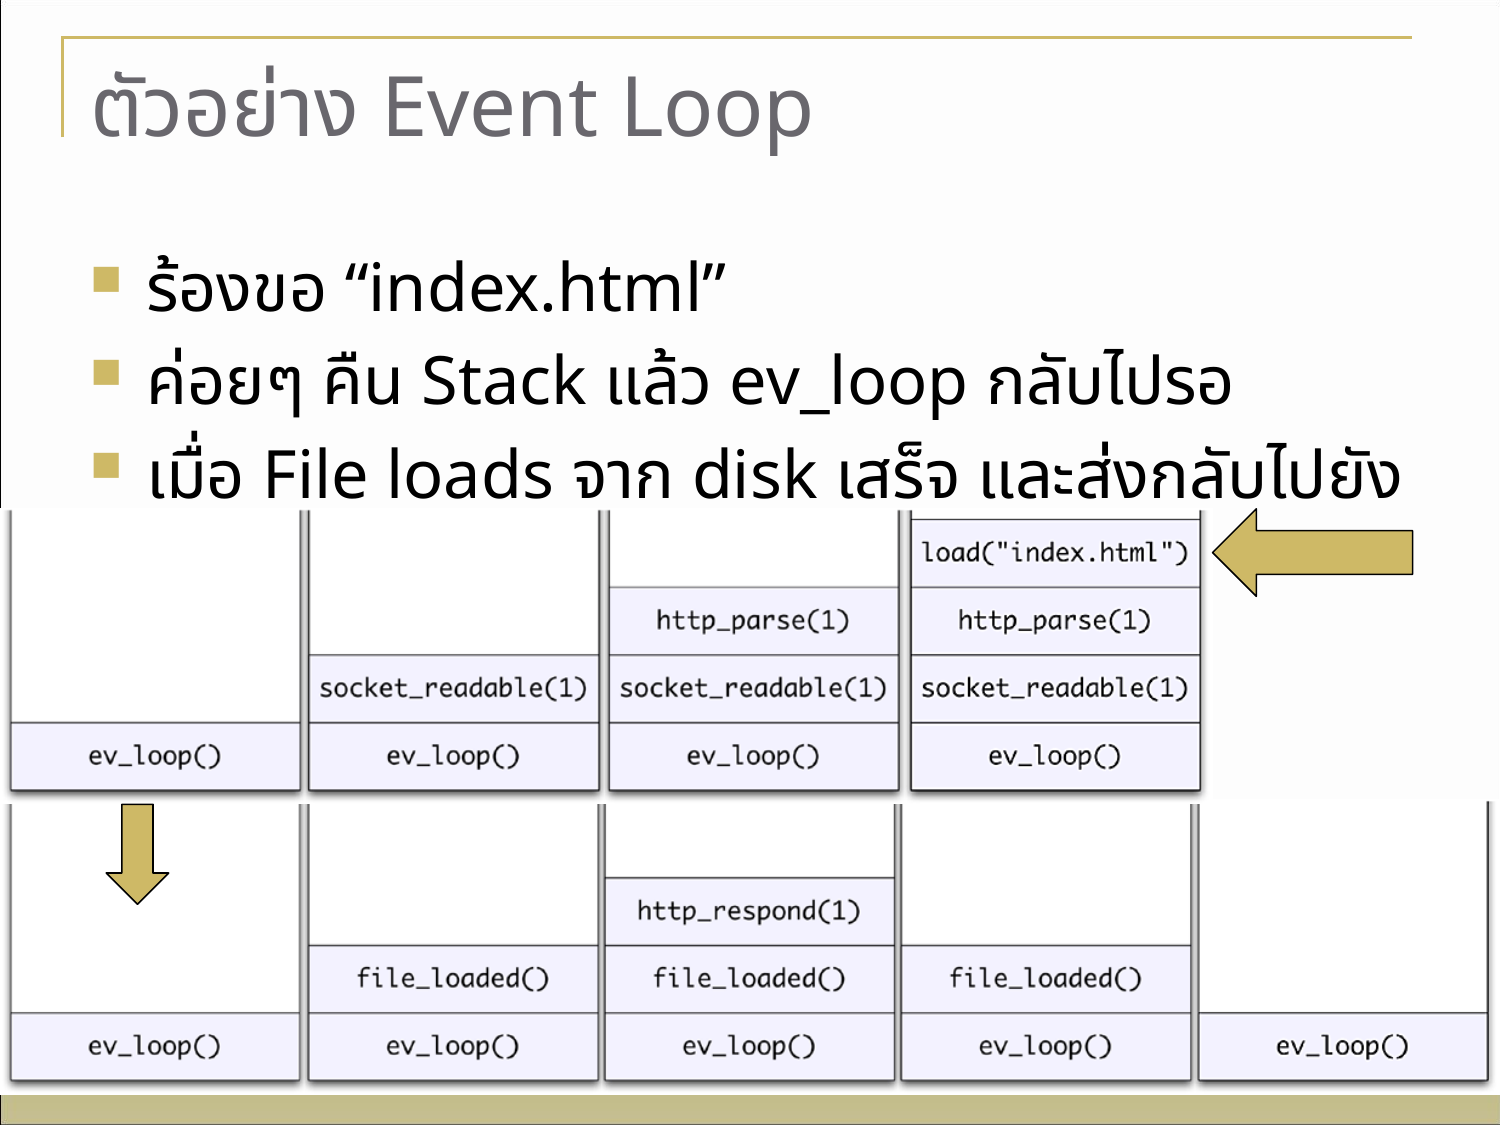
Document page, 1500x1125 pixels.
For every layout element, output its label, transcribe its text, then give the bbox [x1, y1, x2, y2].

text_box [1216, 508, 1413, 597]
list ร้องขอ “index.html” ค่อยๆ คืน Stack แล้ว ev_loop กลับไปรอ เมื่อ File loads จาก disk เสร็จ และส่งกลับไปยัง client [74, 237, 1426, 798]
title ตัวอย่าง Event Loop [74, 45, 1426, 233]
picture [0, 0, 1500, 1125]
